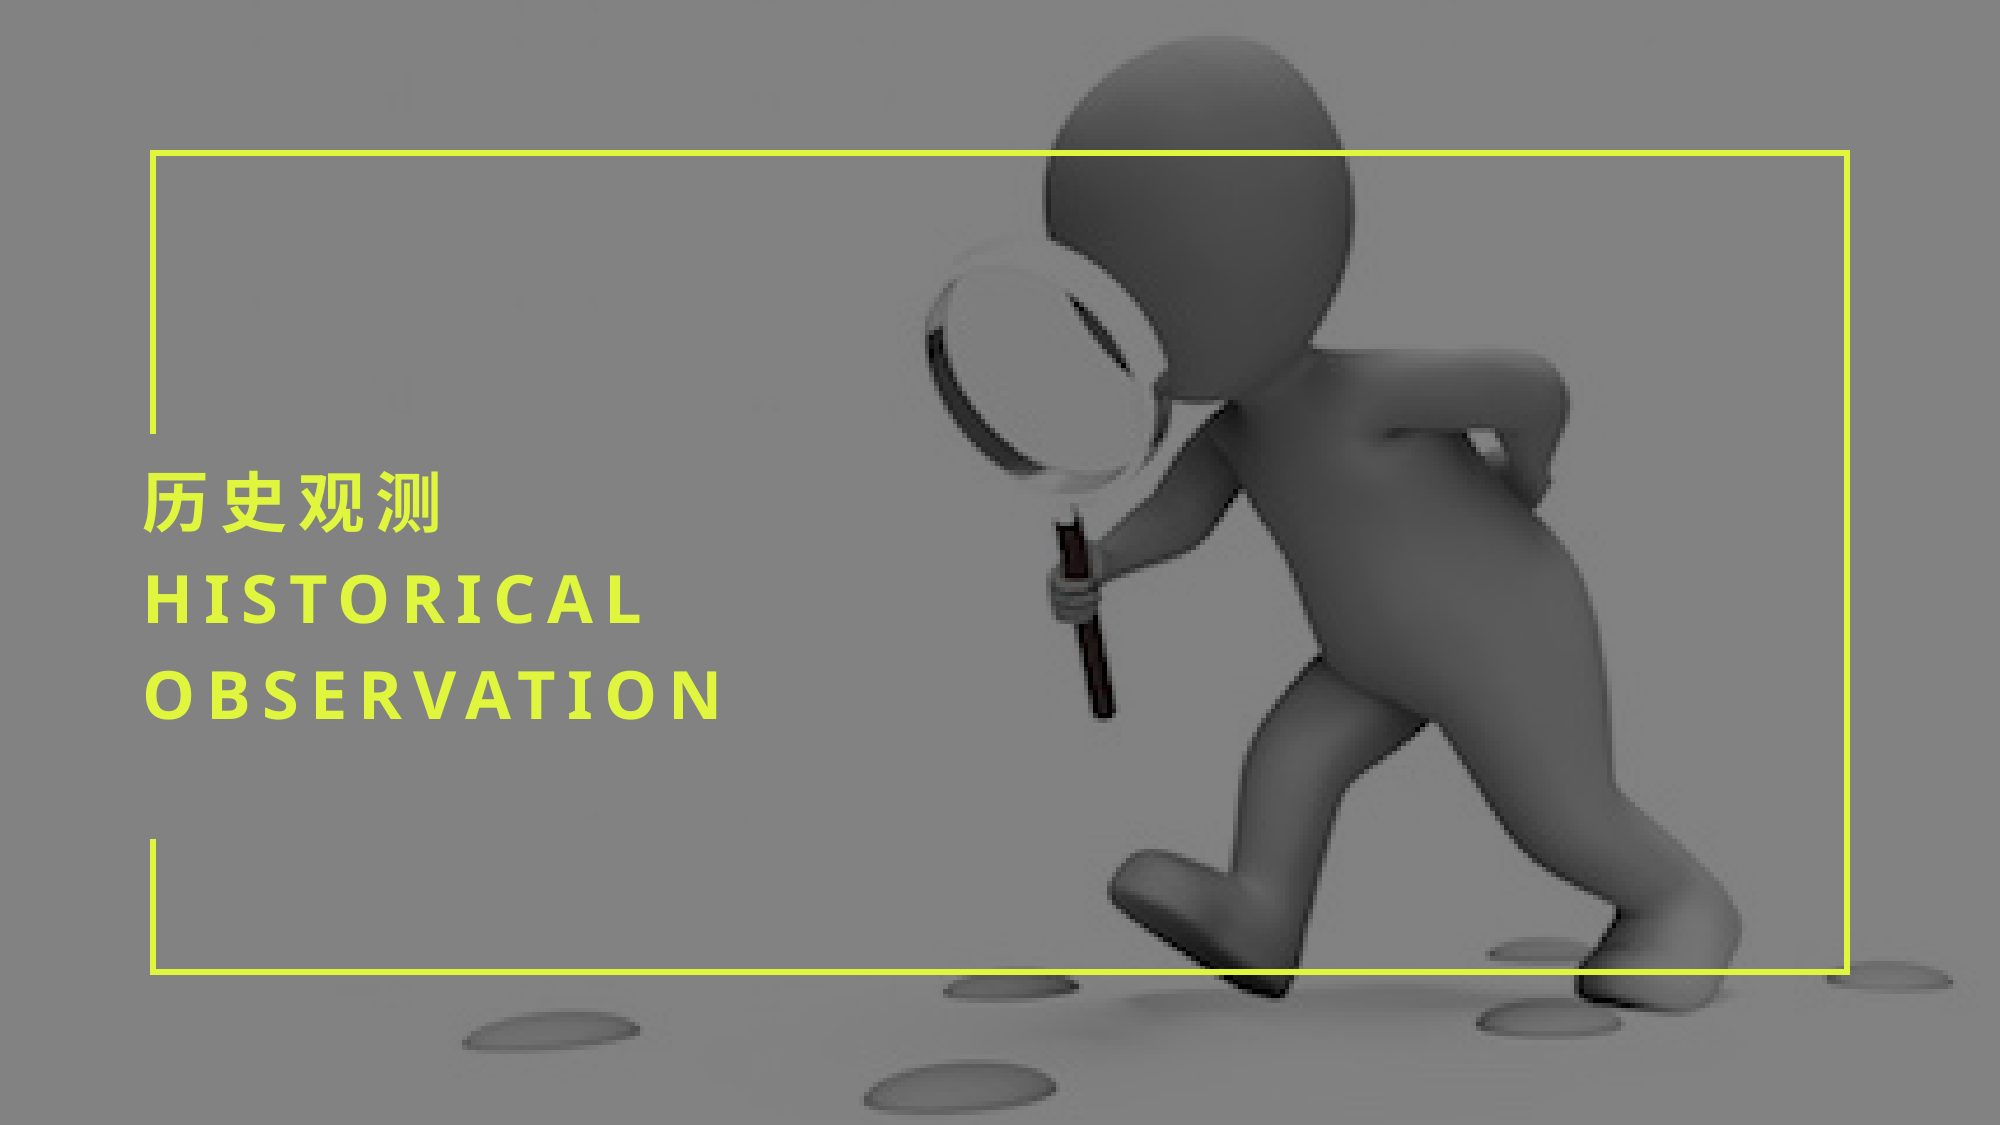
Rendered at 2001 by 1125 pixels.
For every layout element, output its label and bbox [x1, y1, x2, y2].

list [0, 0, 2000, 1125]
